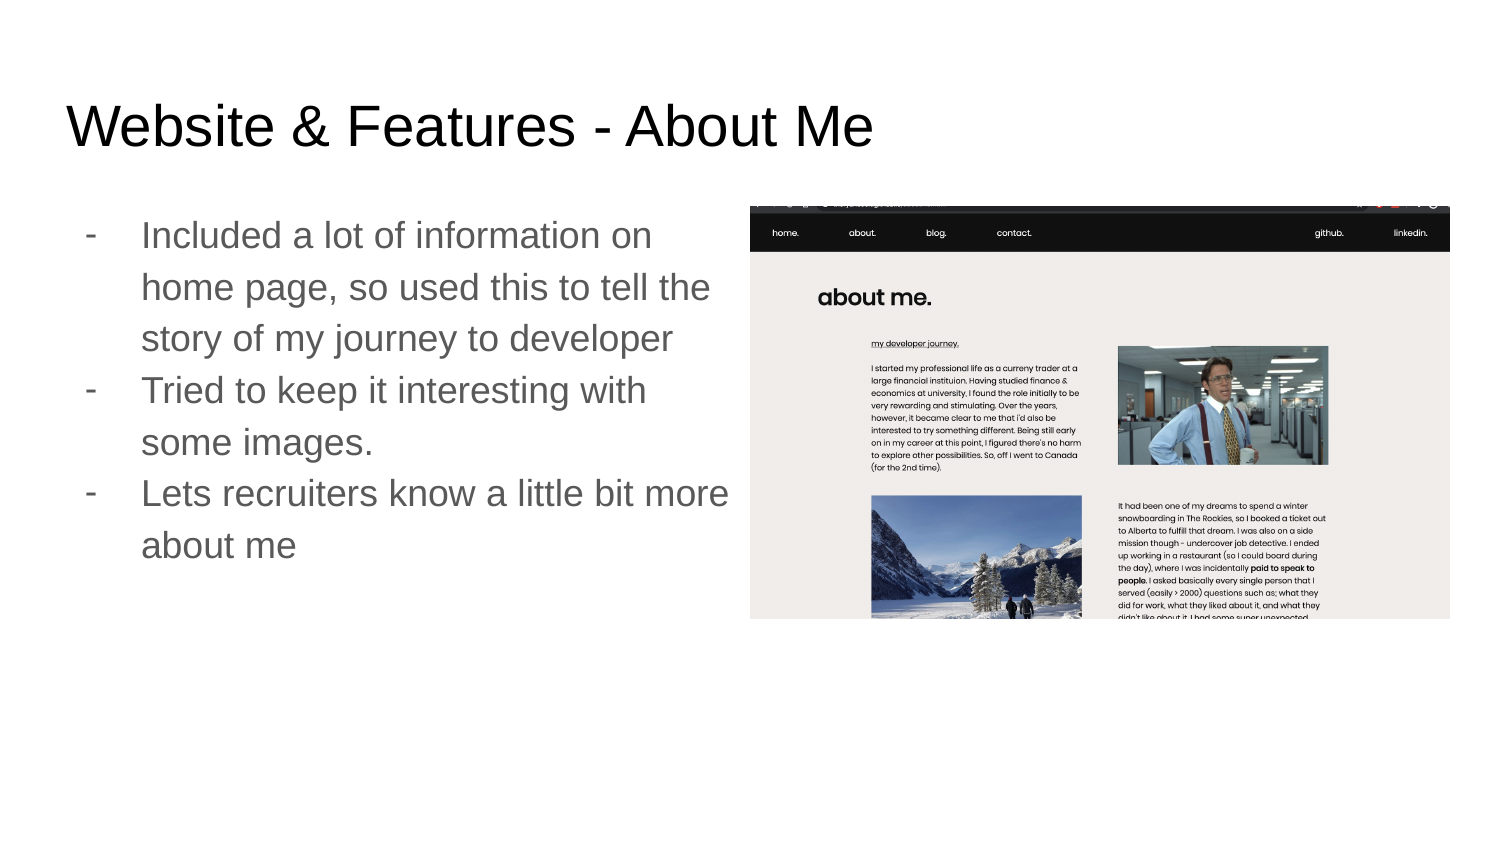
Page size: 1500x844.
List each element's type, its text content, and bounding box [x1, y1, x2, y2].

title Website & Features - About Me [51, 72, 1449, 167]
picture [749, 206, 1451, 619]
list Included a lot of information on home page, so used this to tell the story of my journey to developer Tried to keep it interesting with some images. Lets recruiters know a little bit more about me [51, 189, 750, 750]
